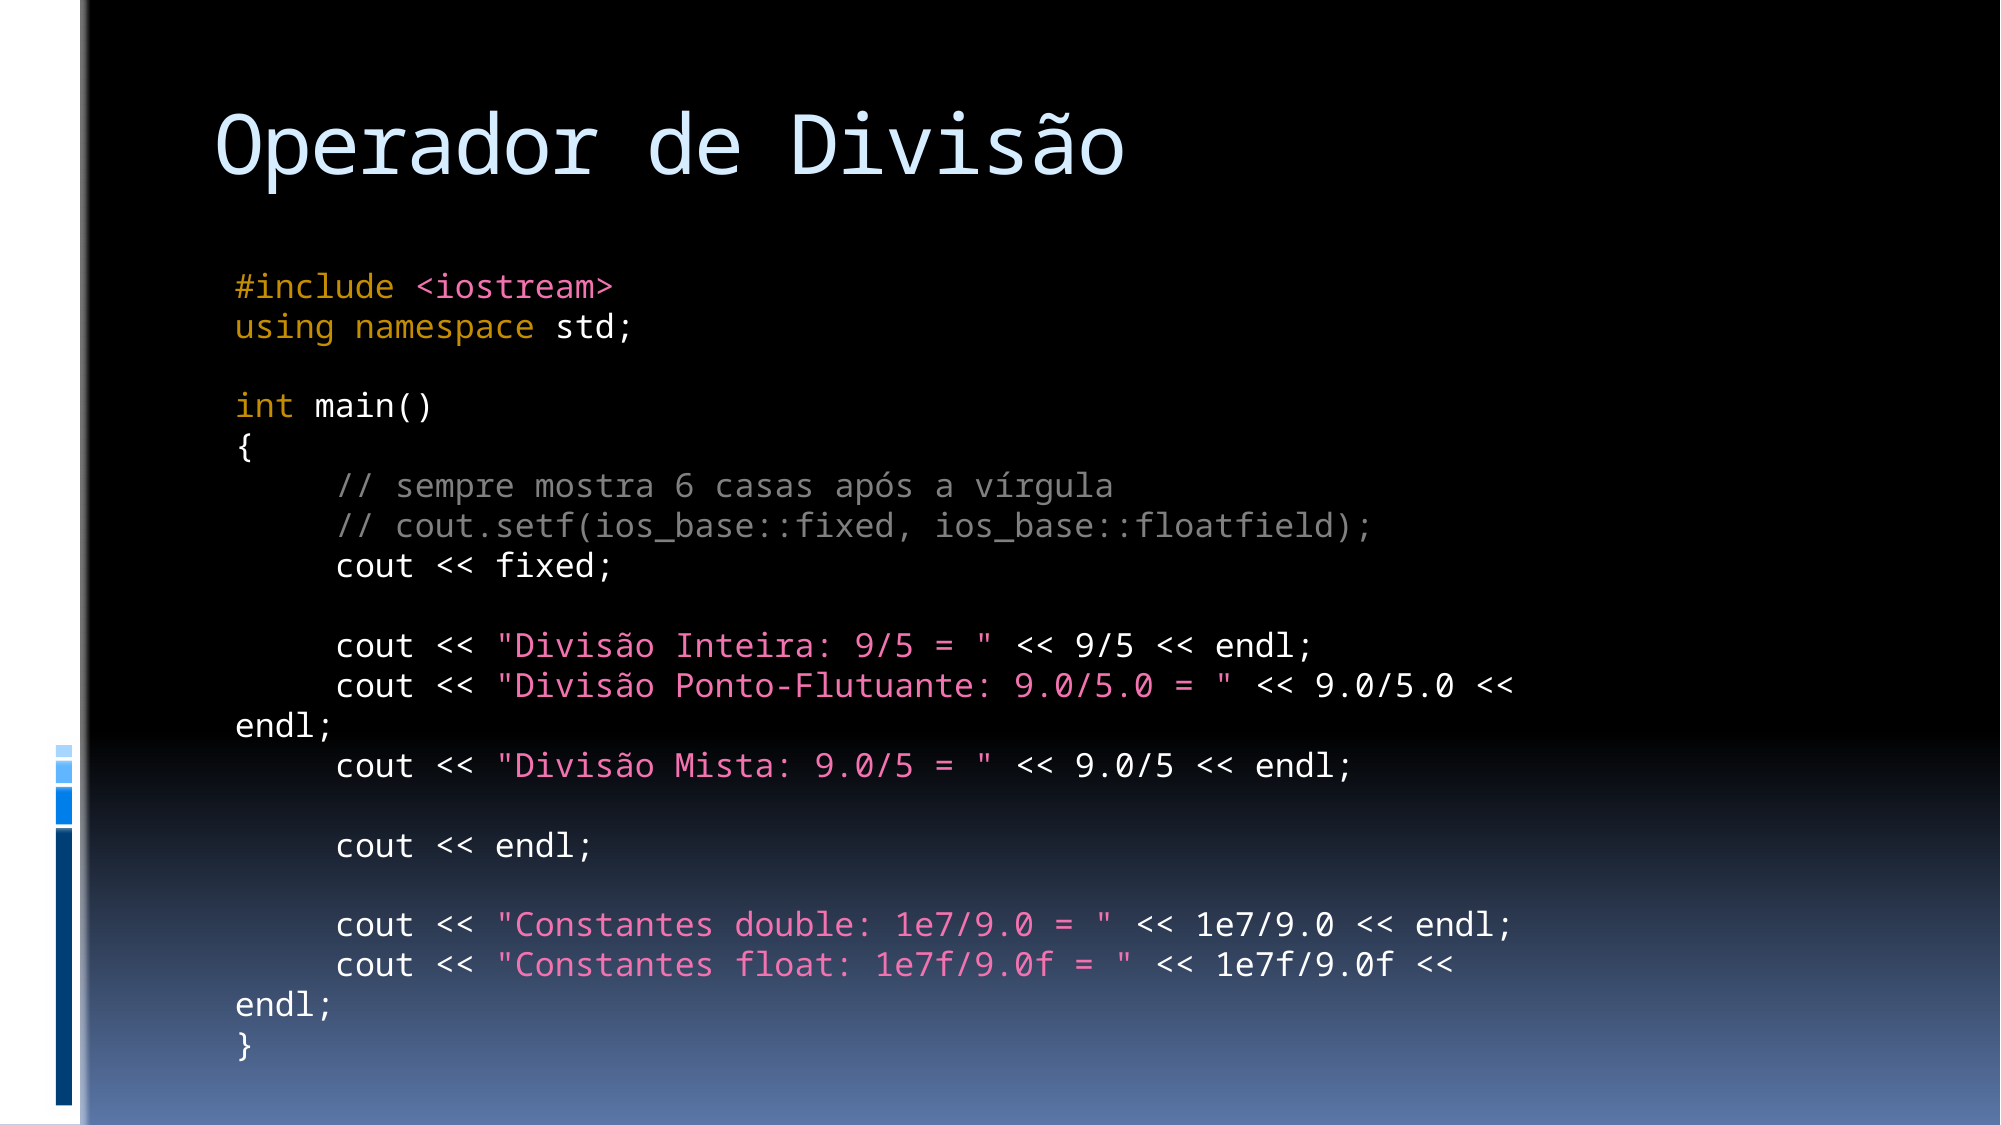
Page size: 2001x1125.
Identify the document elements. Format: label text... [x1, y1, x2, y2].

title Operador de Divisão [200, 83, 1900, 234]
text_box #include <iostream> using namespace std; int main() { // sempre mostra 6 casas após a vírgula // cout.setf(ios_base::fixed, ios_base::floatfield); cout << fixed; cout << "Divisão Inteira: 9/5 = " << 9/5 << endl; cout << "Divisão Ponto-Flutuante: 9.0/5.0 = " << 9.0/5.0 << endl; cout << "Divisão Mista: 9.0/5 = " << 9.0/5 << endl; cout << endl; cout << "Constantes double: 1e7/9.0 = " << 1e7/9.0 << endl; cout << "Constantes float: 1e7f/9.0f = " << 1e7f/9.0f << endl; } [220, 257, 1568, 1071]
